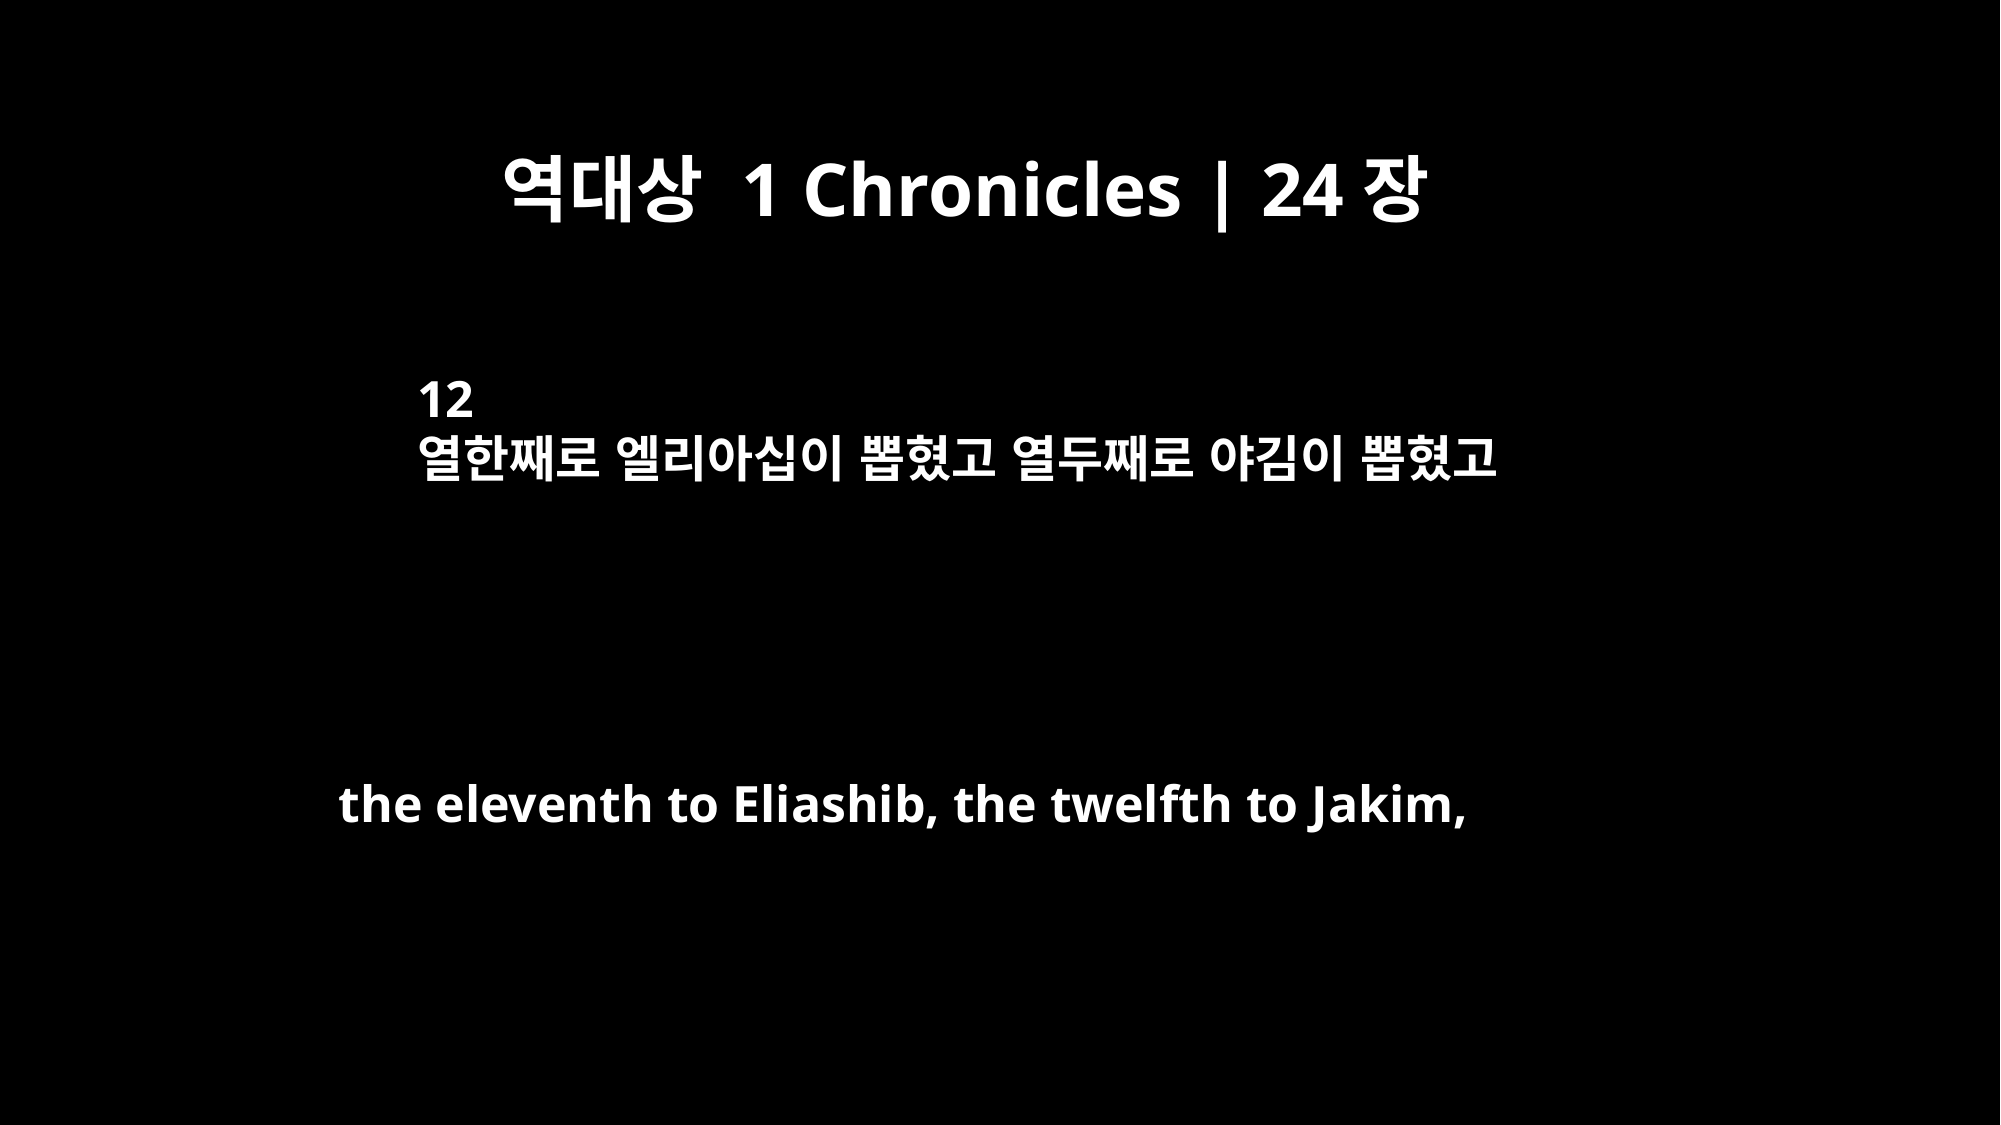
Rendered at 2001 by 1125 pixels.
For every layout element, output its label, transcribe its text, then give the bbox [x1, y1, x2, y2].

text_box the eleventh to Eliashib, the twelfth to Jakim, [323, 764, 1484, 840]
text_box 역대상 1 Chronicles | 24장 [487, 136, 1445, 239]
text_box 12 열한째로 엘리아십이 뽑혔고 열두째로 야김이 뽑혔고 [402, 359, 1515, 495]
